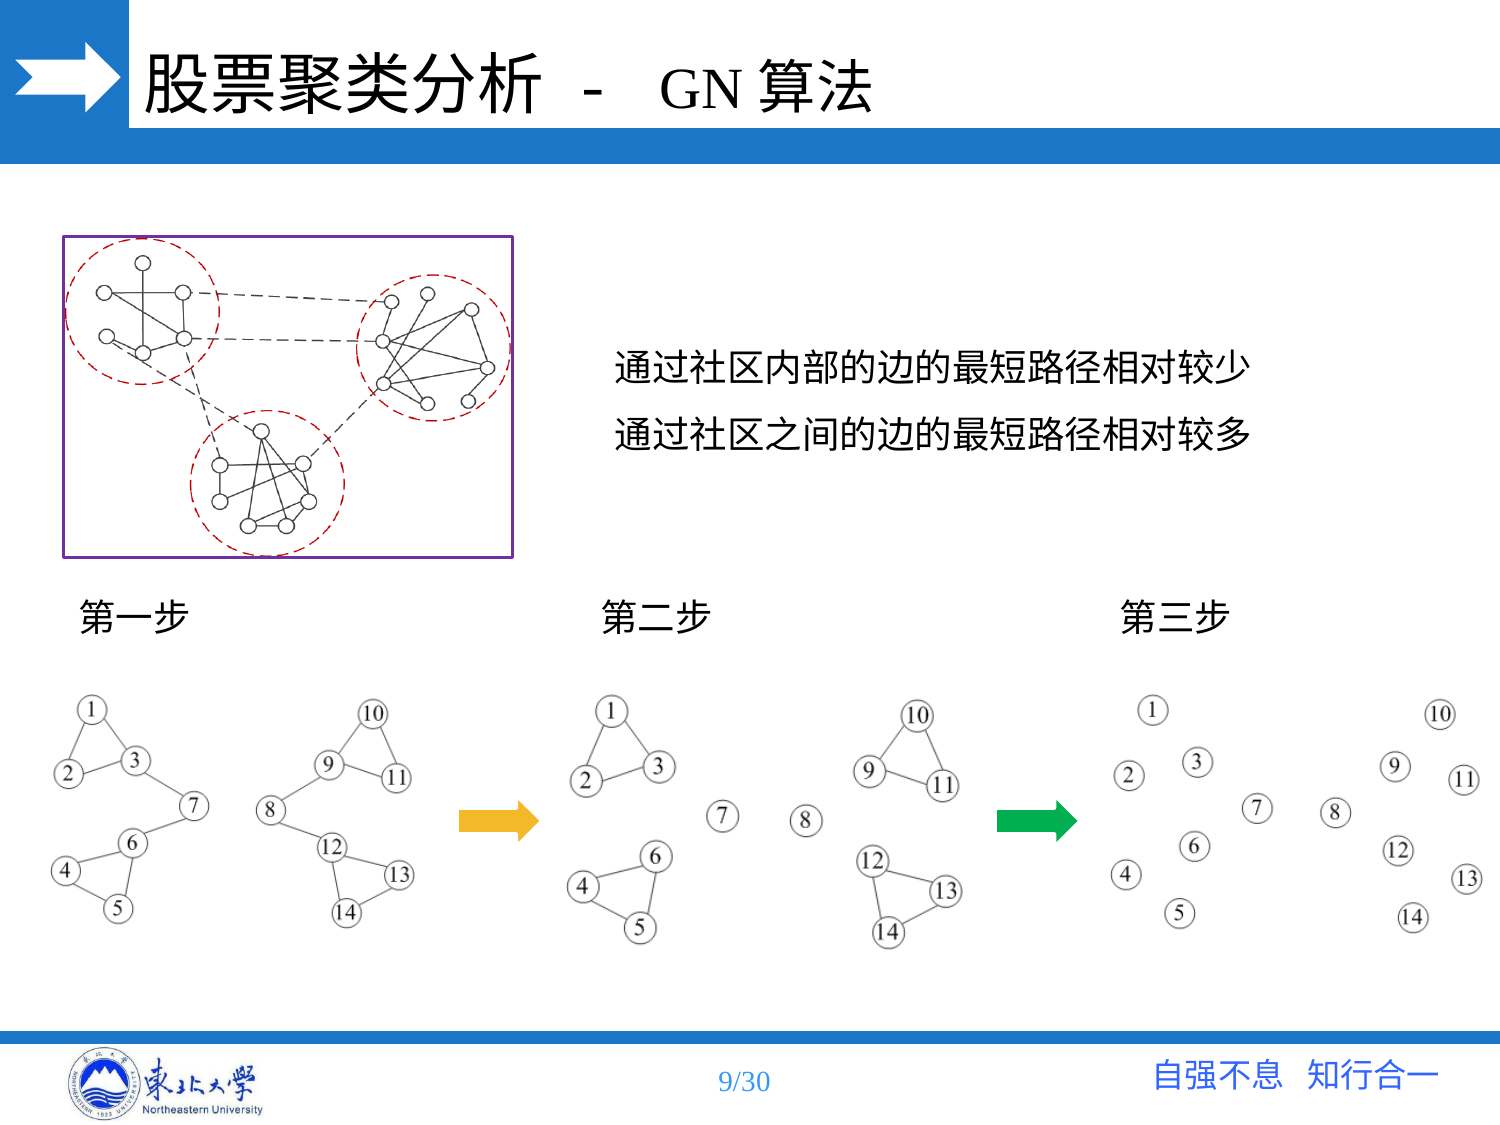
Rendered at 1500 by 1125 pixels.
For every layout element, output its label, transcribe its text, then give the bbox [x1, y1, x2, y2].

text_box [992, 792, 1083, 850]
picture [0, 0, 1500, 164]
picture [566, 692, 963, 950]
text_box 通过社区内部的边的最短路径相对较少 通过社区之间的边的最短路径相对较多 [599, 313, 1268, 464]
picture [64, 237, 511, 557]
picture [64, 1046, 266, 1121]
text_box 第二步 [585, 586, 728, 646]
picture [0, 1031, 1500, 1044]
text_box 第三步 [1105, 586, 1248, 646]
text_box [454, 792, 545, 850]
text_box 第一步 [63, 586, 206, 646]
text_box 9/30 [703, 1055, 798, 1105]
picture [50, 692, 415, 929]
picture [1110, 692, 1483, 934]
title 股票聚类分析 - GN算法 [128, 35, 1432, 129]
